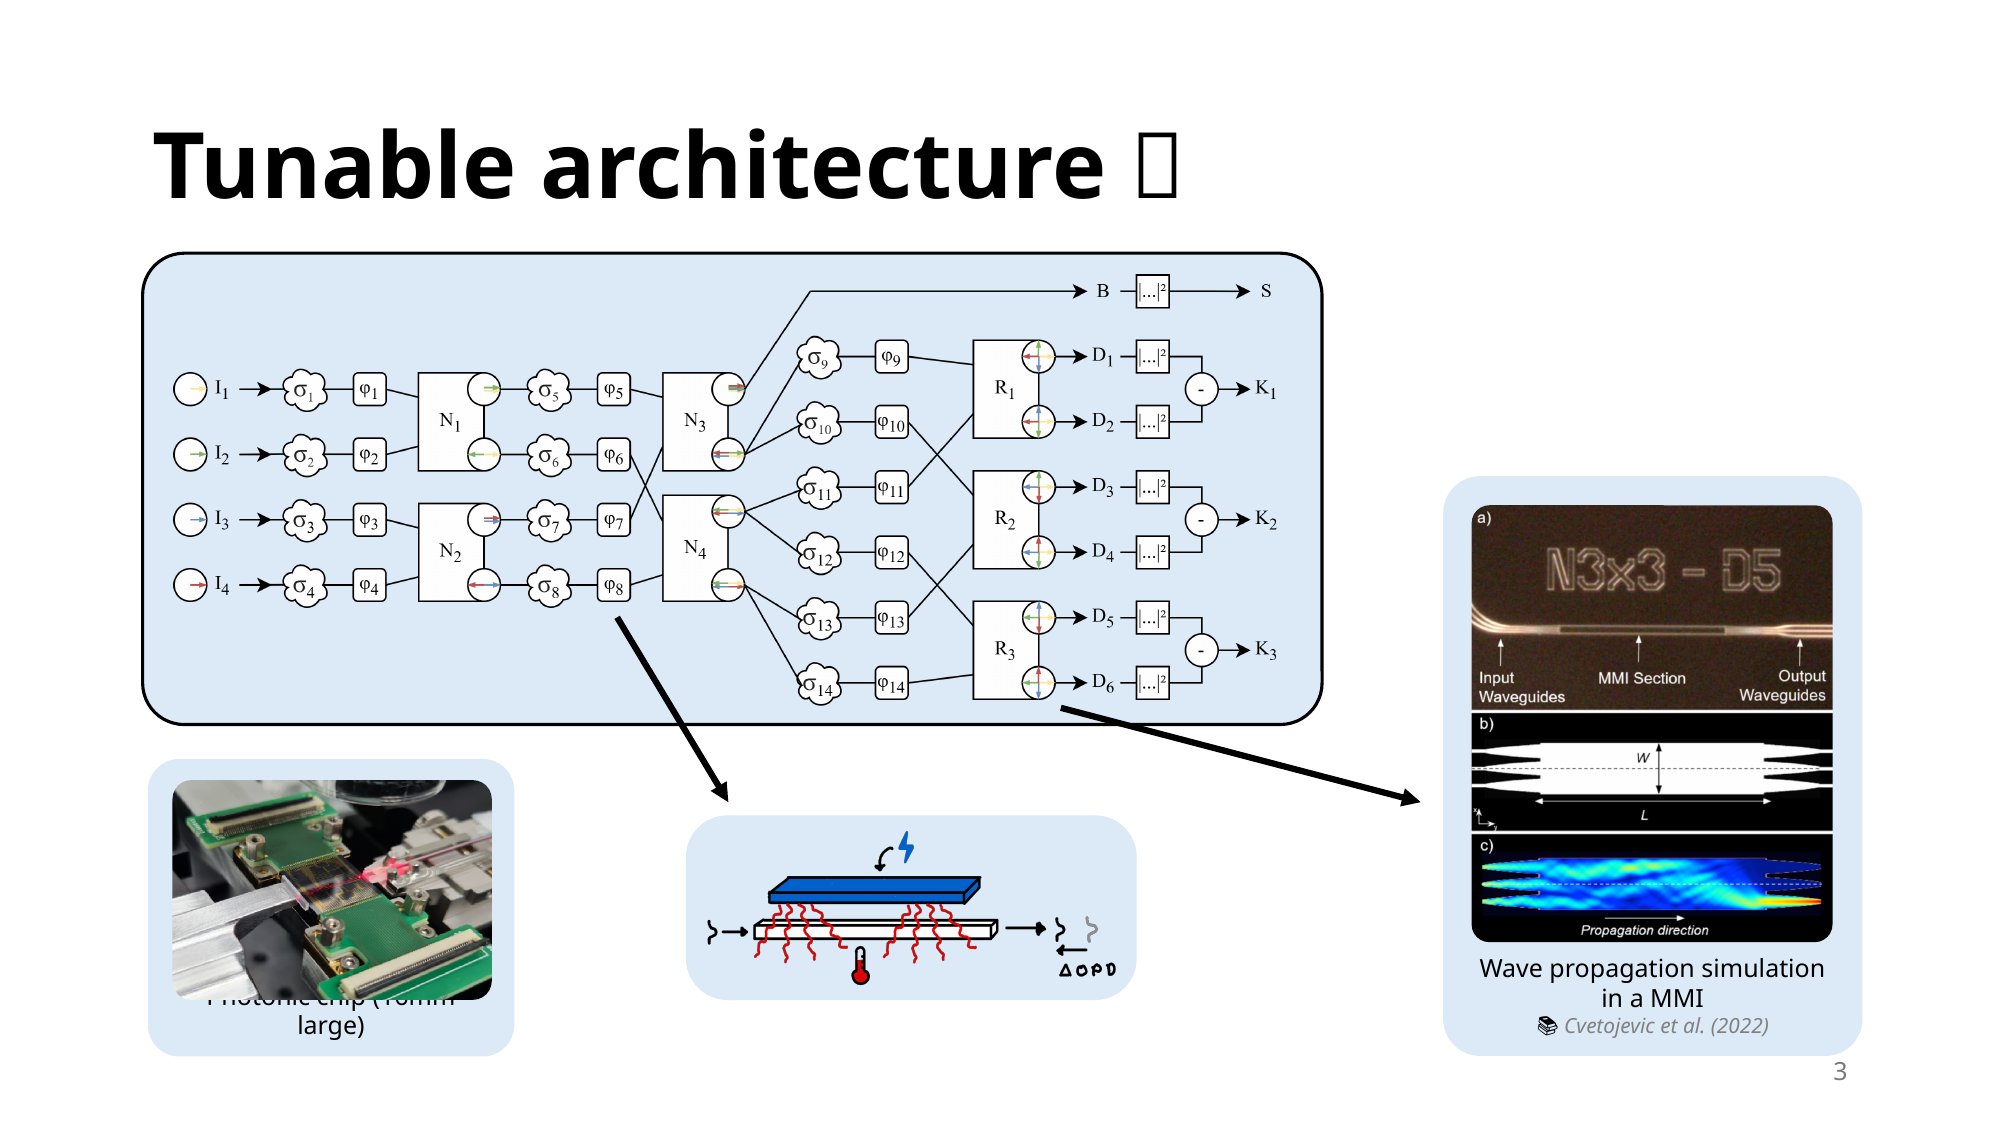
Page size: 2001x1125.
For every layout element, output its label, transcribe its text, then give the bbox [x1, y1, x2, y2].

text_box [1060, 707, 1422, 803]
title Tunable architecture 🔧 [137, 59, 1863, 278]
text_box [685, 814, 1138, 1001]
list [1471, 504, 1834, 943]
text_box Wave propagation simulation in a MMI 📚 Cvetojevic et al. (2022) [1441, 474, 1865, 1058]
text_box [142, 252, 1323, 726]
slide_number 3 [1412, 1042, 1863, 1103]
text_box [147, 758, 515, 1057]
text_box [616, 616, 729, 803]
list [137, 299, 1384, 1014]
